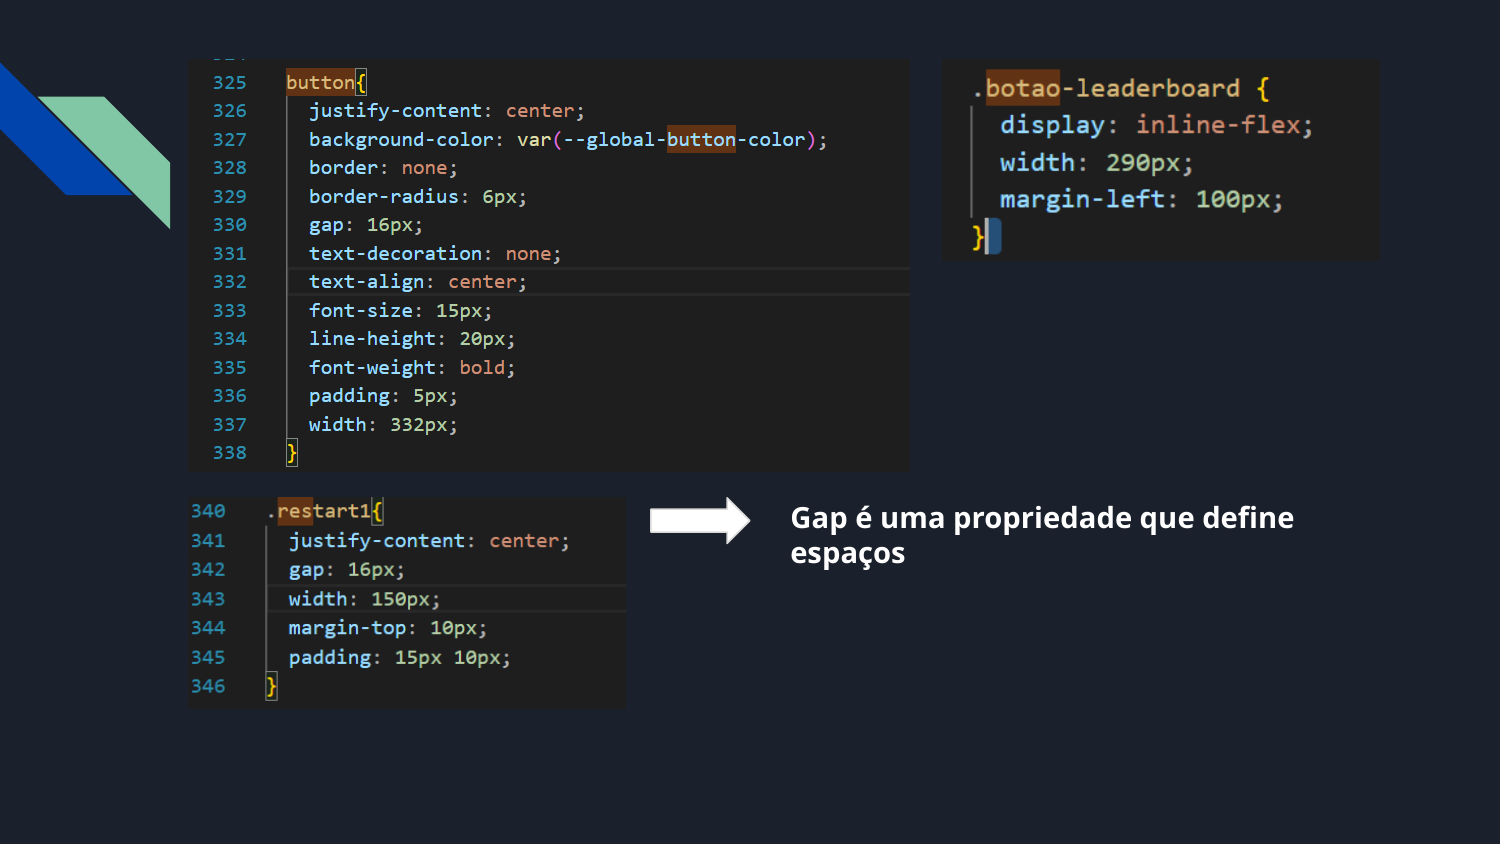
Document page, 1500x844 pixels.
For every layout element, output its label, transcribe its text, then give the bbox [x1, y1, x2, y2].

picture [188, 59, 910, 472]
picture [188, 497, 626, 709]
text_box [650, 497, 750, 544]
text_box Gap é uma propriedade que define espaços [775, 484, 1355, 655]
picture [941, 59, 1380, 261]
